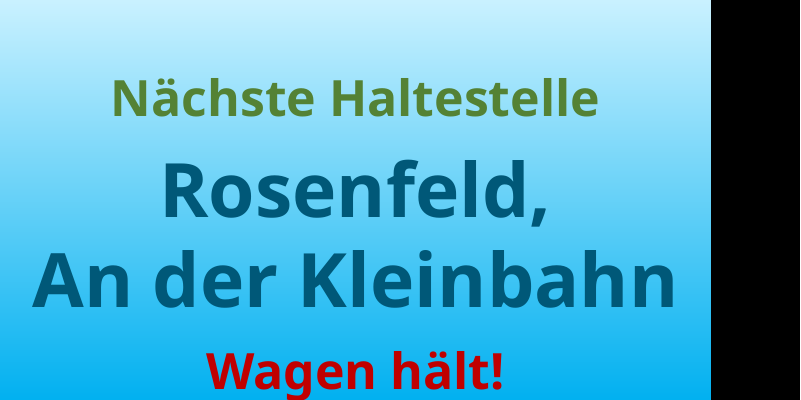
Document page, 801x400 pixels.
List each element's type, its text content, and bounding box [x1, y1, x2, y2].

text_box Rosenfeld, An der Kleinbahn [0, 134, 712, 330]
text_box Nächste Haltestelle [0, 58, 712, 134]
text_box Wagen hält! [191, 332, 520, 400]
text_box [710, 0, 800, 400]
